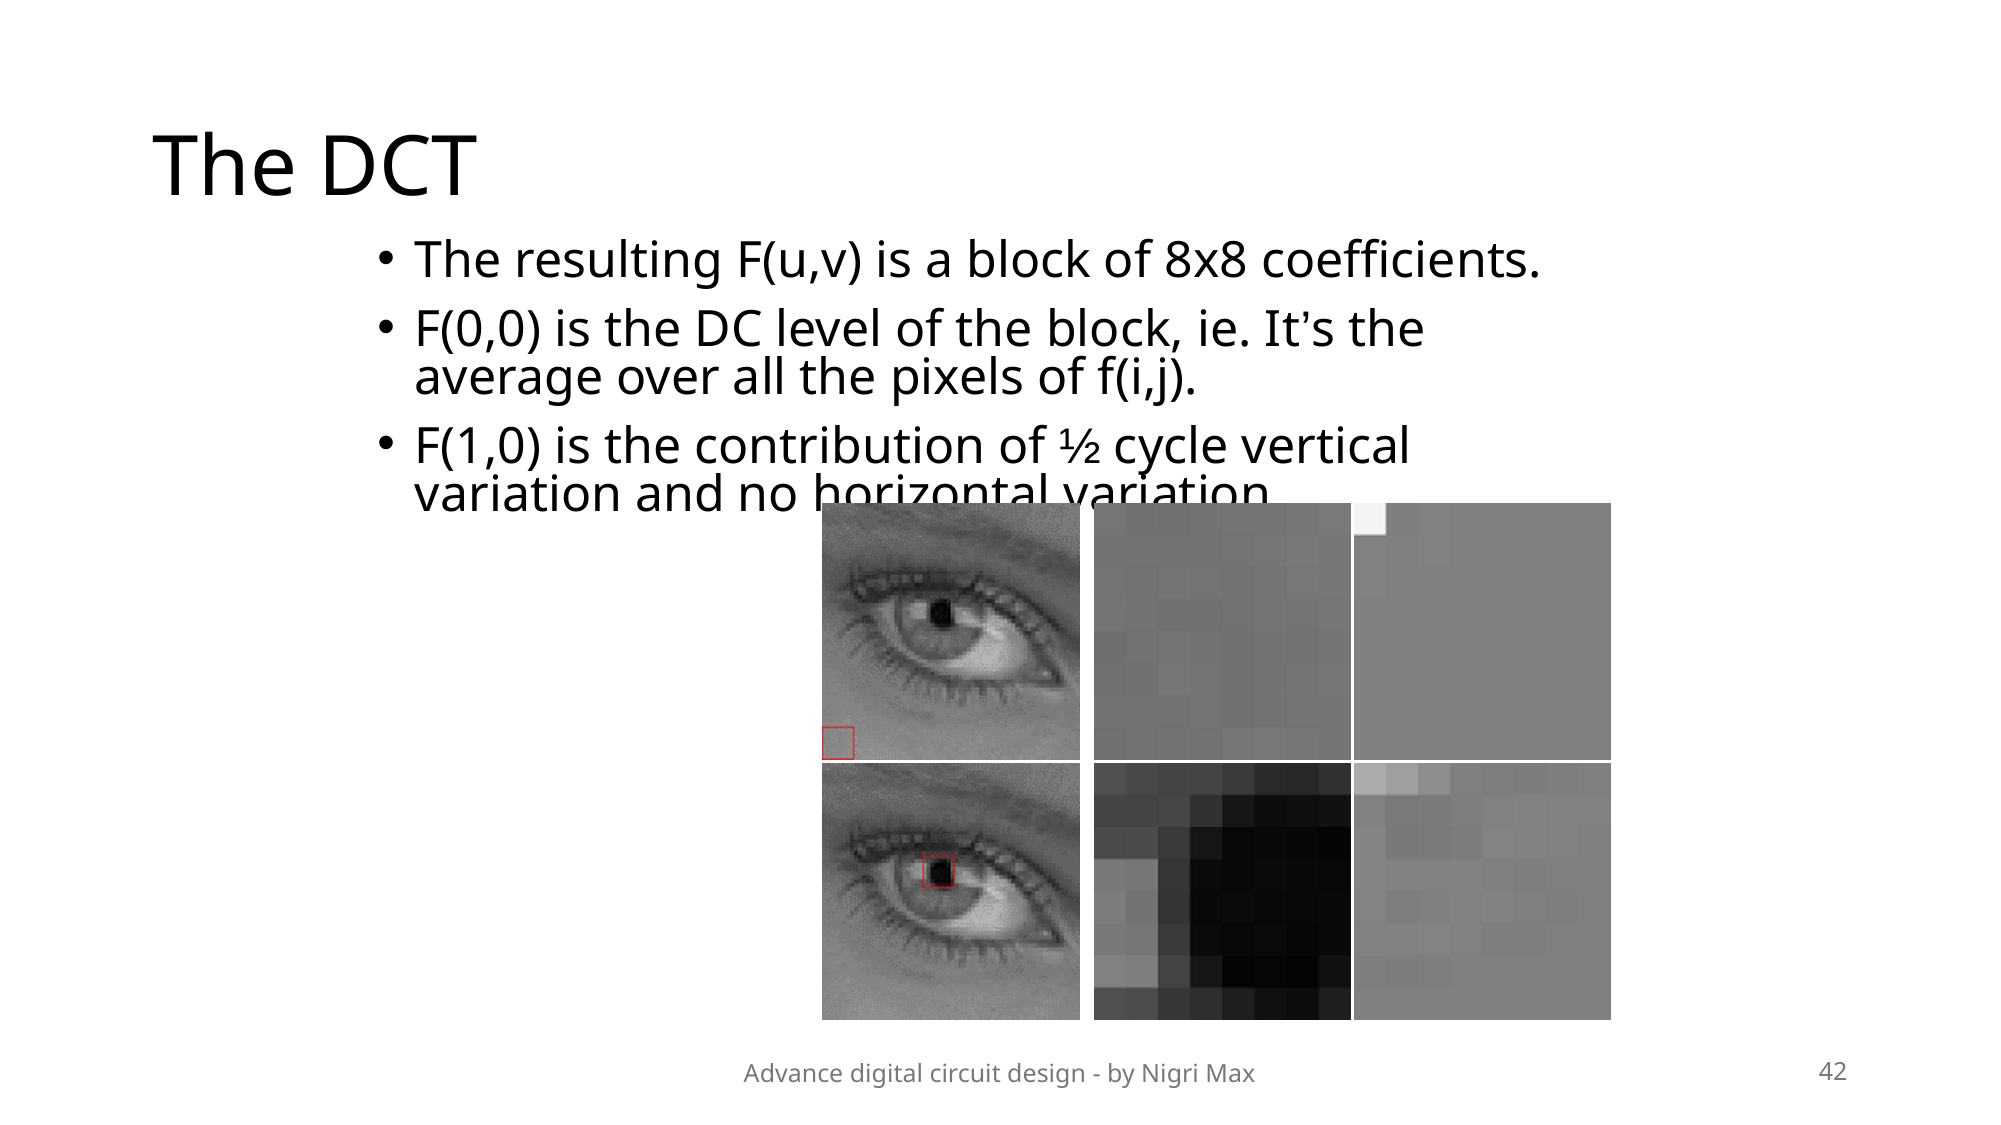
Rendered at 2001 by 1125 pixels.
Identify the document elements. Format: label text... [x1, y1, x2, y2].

slide_number 42 [1412, 1042, 1863, 1103]
footer Advance digital circuit design - by Nigri Max [662, 1042, 1338, 1103]
title The DCT [137, 59, 1863, 278]
picture [1093, 762, 1352, 1021]
picture [1353, 502, 1612, 761]
picture [822, 762, 1080, 1021]
list The resulting F(u,v) is a block of 8x8 coefficients. F(0,0) is the DC level of the block, ie. It’s the average over all the pixels of f(i,j). F(1,0) is the contribution of ½ cycle vertical variation and no horizontal variation. [362, 231, 1638, 539]
picture [822, 502, 1080, 761]
picture [1093, 502, 1352, 761]
picture [1353, 762, 1612, 1021]
